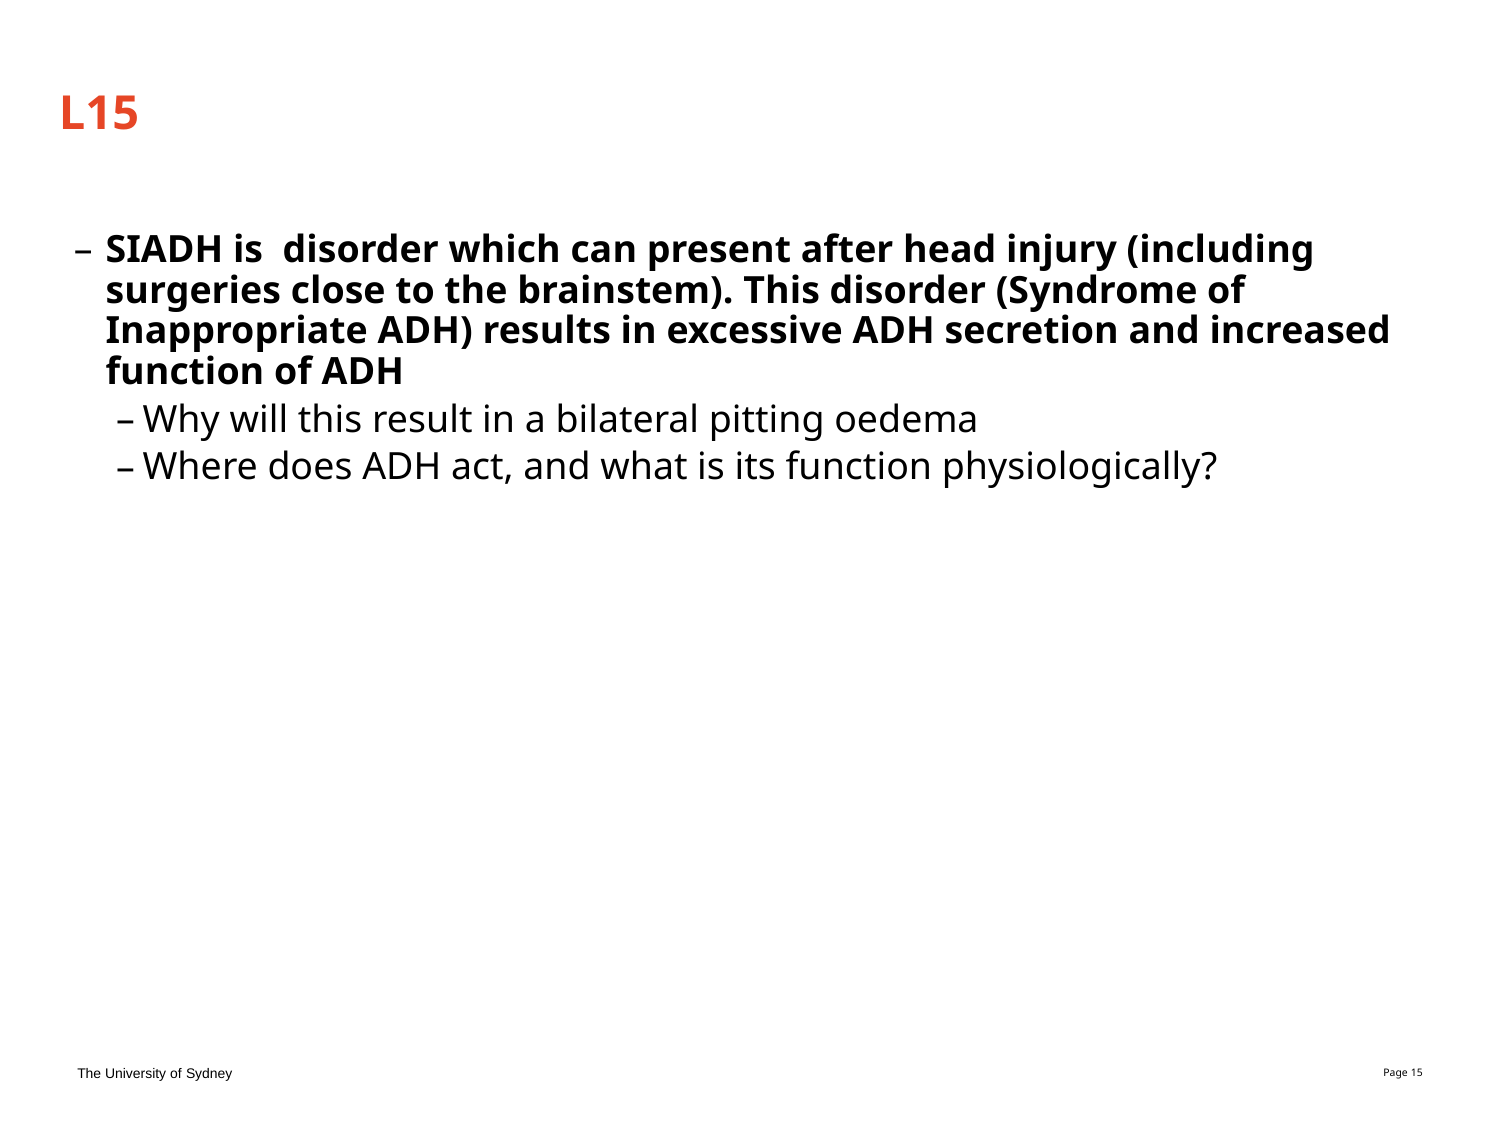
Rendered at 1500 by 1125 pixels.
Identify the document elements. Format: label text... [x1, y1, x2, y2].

list SIADH is disorder which can present after head injury (including surgeries close to the brainstem). This disorder (Syndrome of Inappropriate ADH) results in excessive ADH secretion and increased function of ADH Why will this result in a bilateral pitting oedema Where does ADH act, and what is its function physiologically? [58, 222, 1425, 1005]
title L15 [58, 82, 1442, 189]
